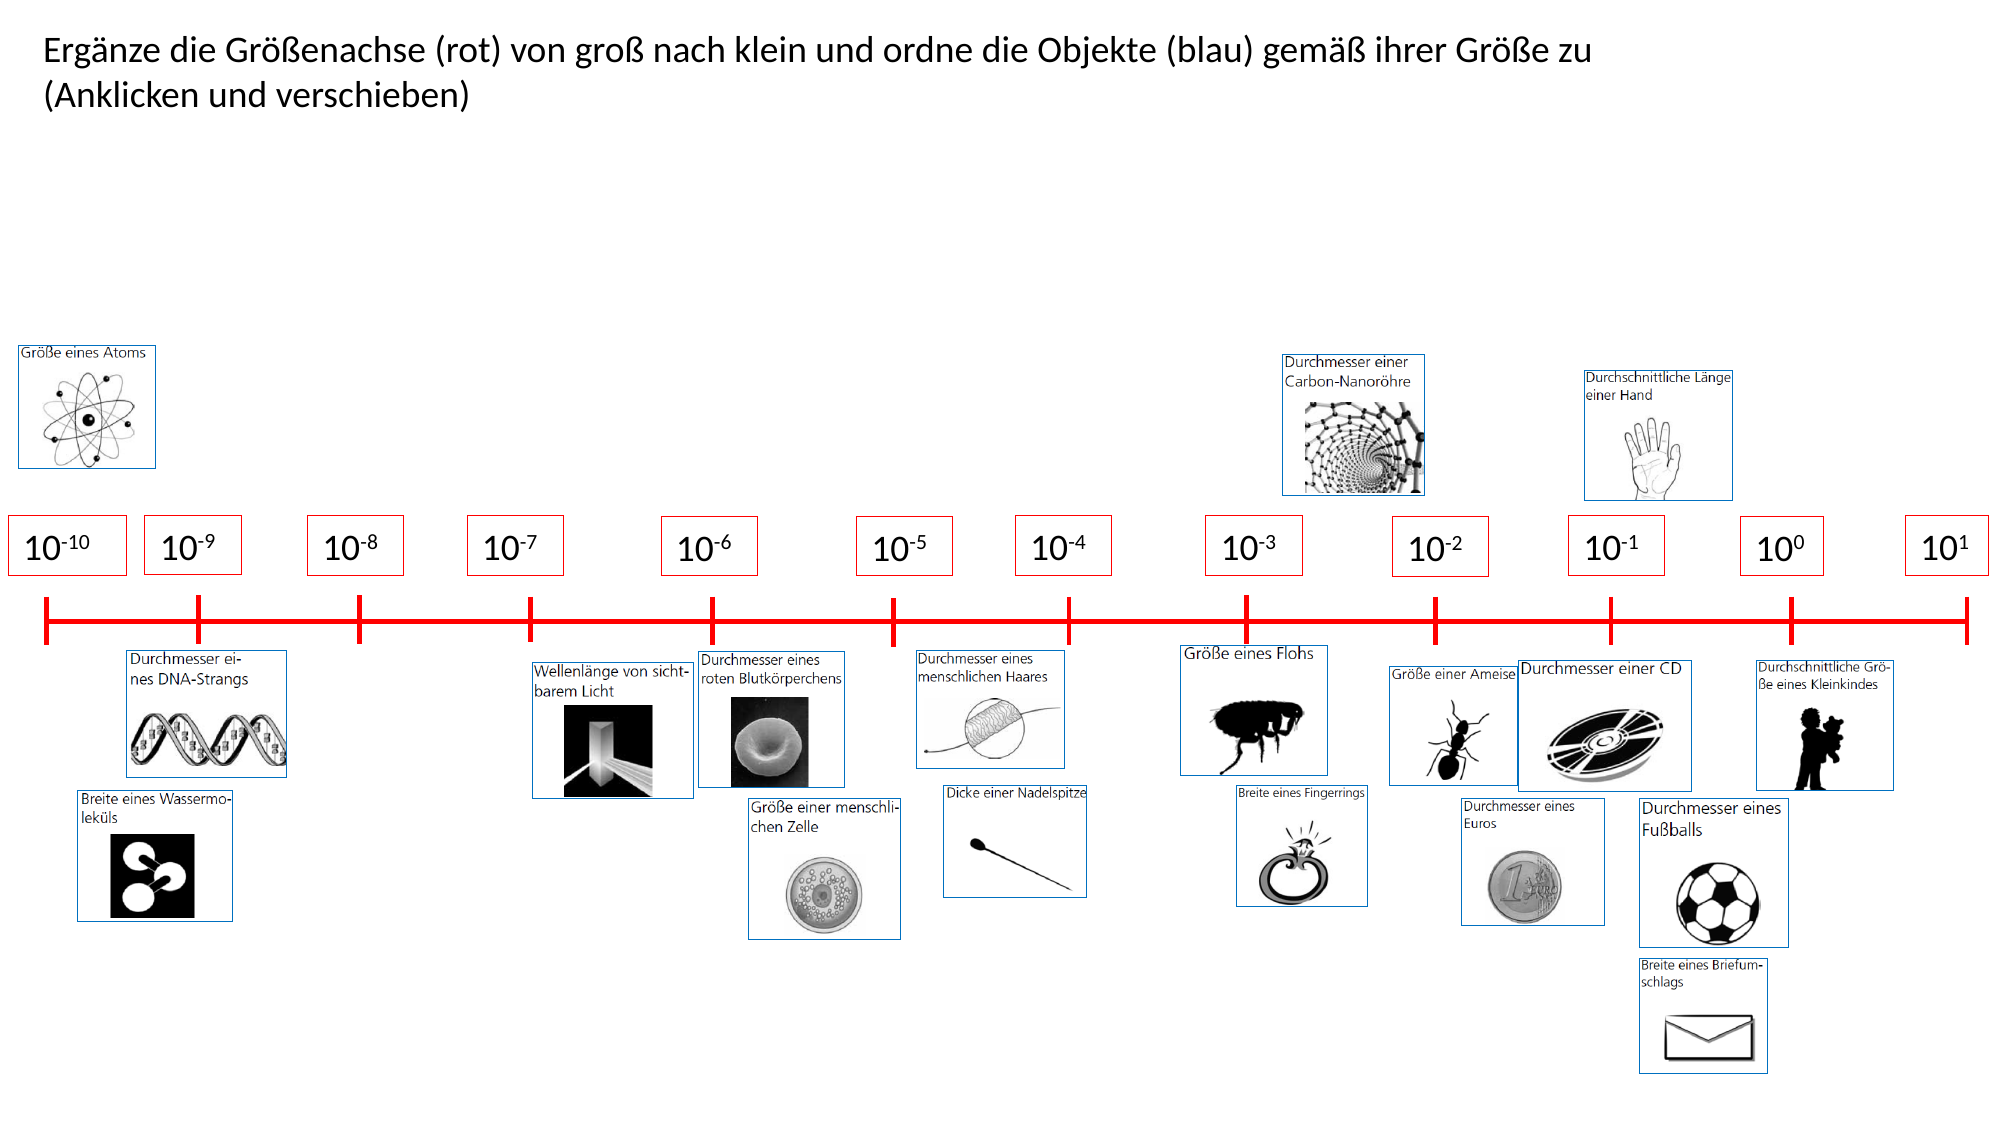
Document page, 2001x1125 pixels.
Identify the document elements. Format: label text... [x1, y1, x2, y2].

picture [18, 345, 156, 469]
picture [1389, 660, 1692, 792]
picture [126, 650, 287, 778]
text_box Ergänze die Größenachse (rot) von groß nach klein und ordne die Objekte (blau) gemäß ihrer Größe zu (Anklicken und verschieben) [28, 17, 1634, 123]
picture [532, 662, 694, 799]
picture [1236, 785, 1368, 907]
picture [1756, 660, 1894, 791]
text_box 10-6 [661, 516, 758, 576]
picture [698, 651, 845, 788]
picture [1584, 370, 1733, 501]
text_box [46, 595, 1967, 647]
picture [916, 650, 1065, 769]
text_box 10-1 [1568, 515, 1665, 576]
picture [748, 798, 901, 940]
text_box 10-5 [856, 516, 953, 576]
text_box 101 [1905, 515, 1989, 576]
text_box 10-9 [144, 515, 242, 575]
picture [1639, 958, 1768, 1074]
text_box 10-7 [467, 515, 564, 576]
picture [1282, 354, 1425, 496]
text_box 10-2 [1392, 516, 1489, 577]
picture [943, 785, 1087, 898]
picture [1639, 798, 1789, 948]
picture [77, 790, 233, 922]
text_box 10-10 [8, 515, 127, 576]
text_box 10-4 [1015, 515, 1112, 576]
text_box 10-8 [307, 515, 404, 576]
text_box 10-3 [1205, 515, 1303, 576]
text_box 100 [1740, 516, 1824, 576]
picture [1461, 798, 1605, 926]
picture [1180, 647, 1328, 776]
